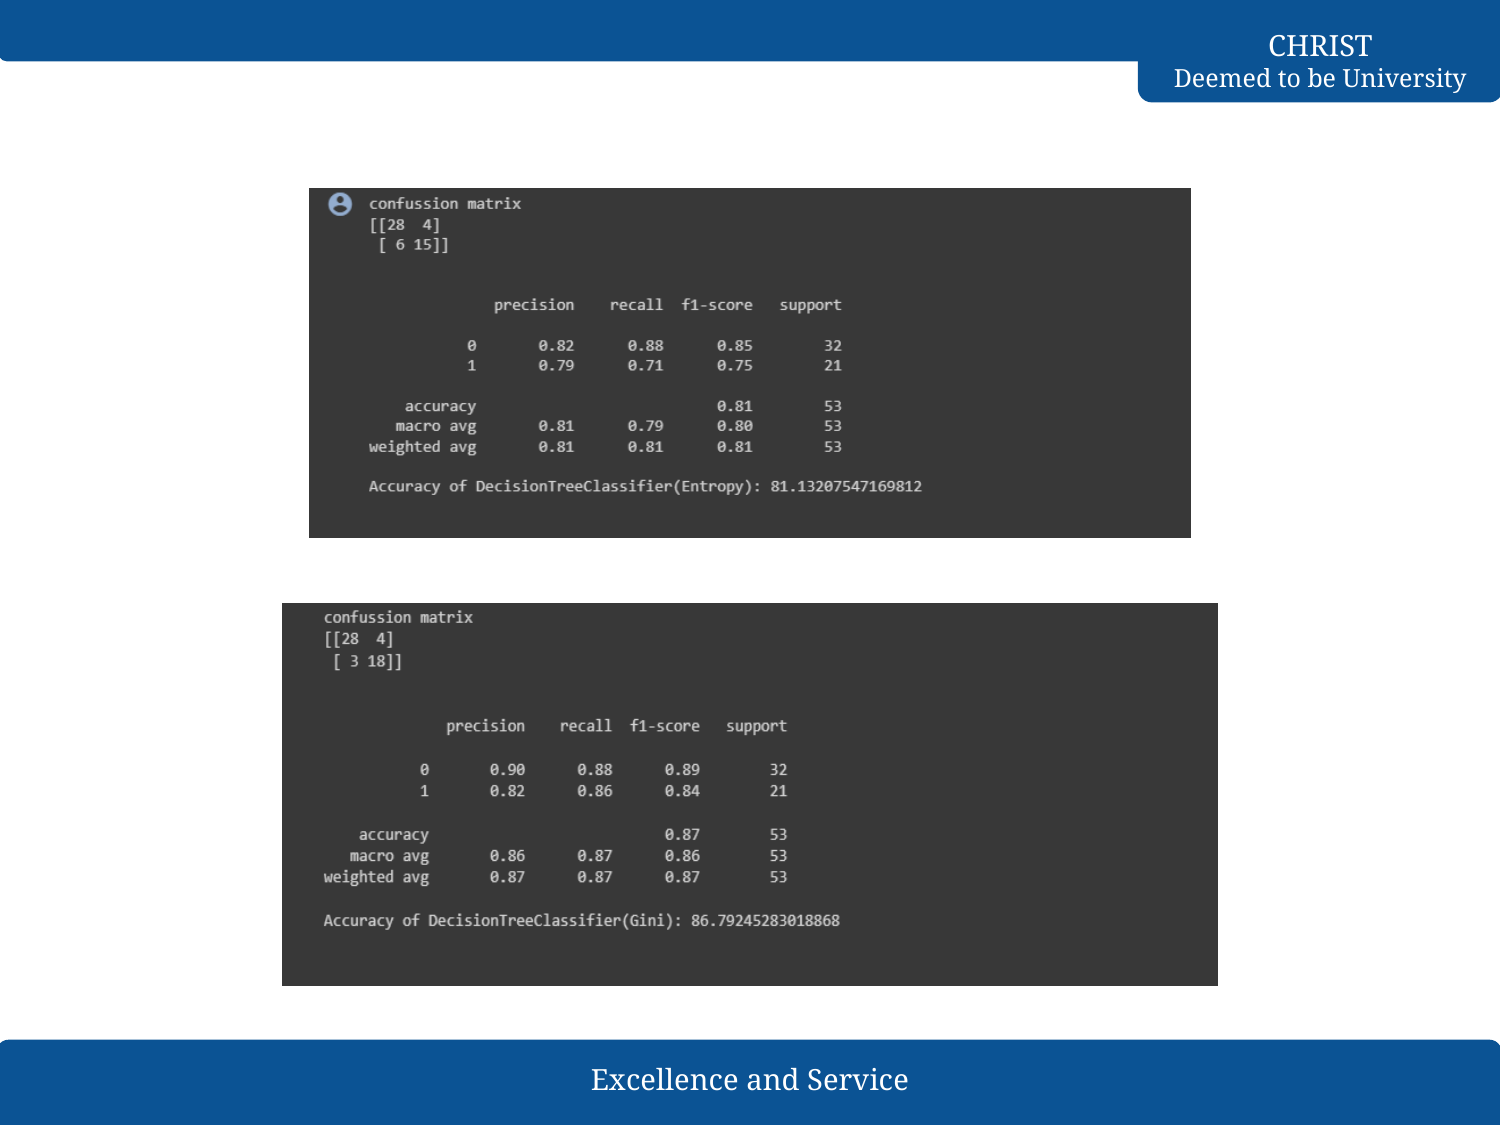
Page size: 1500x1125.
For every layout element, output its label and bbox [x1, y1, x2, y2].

picture [309, 188, 1191, 538]
picture [281, 603, 1219, 987]
